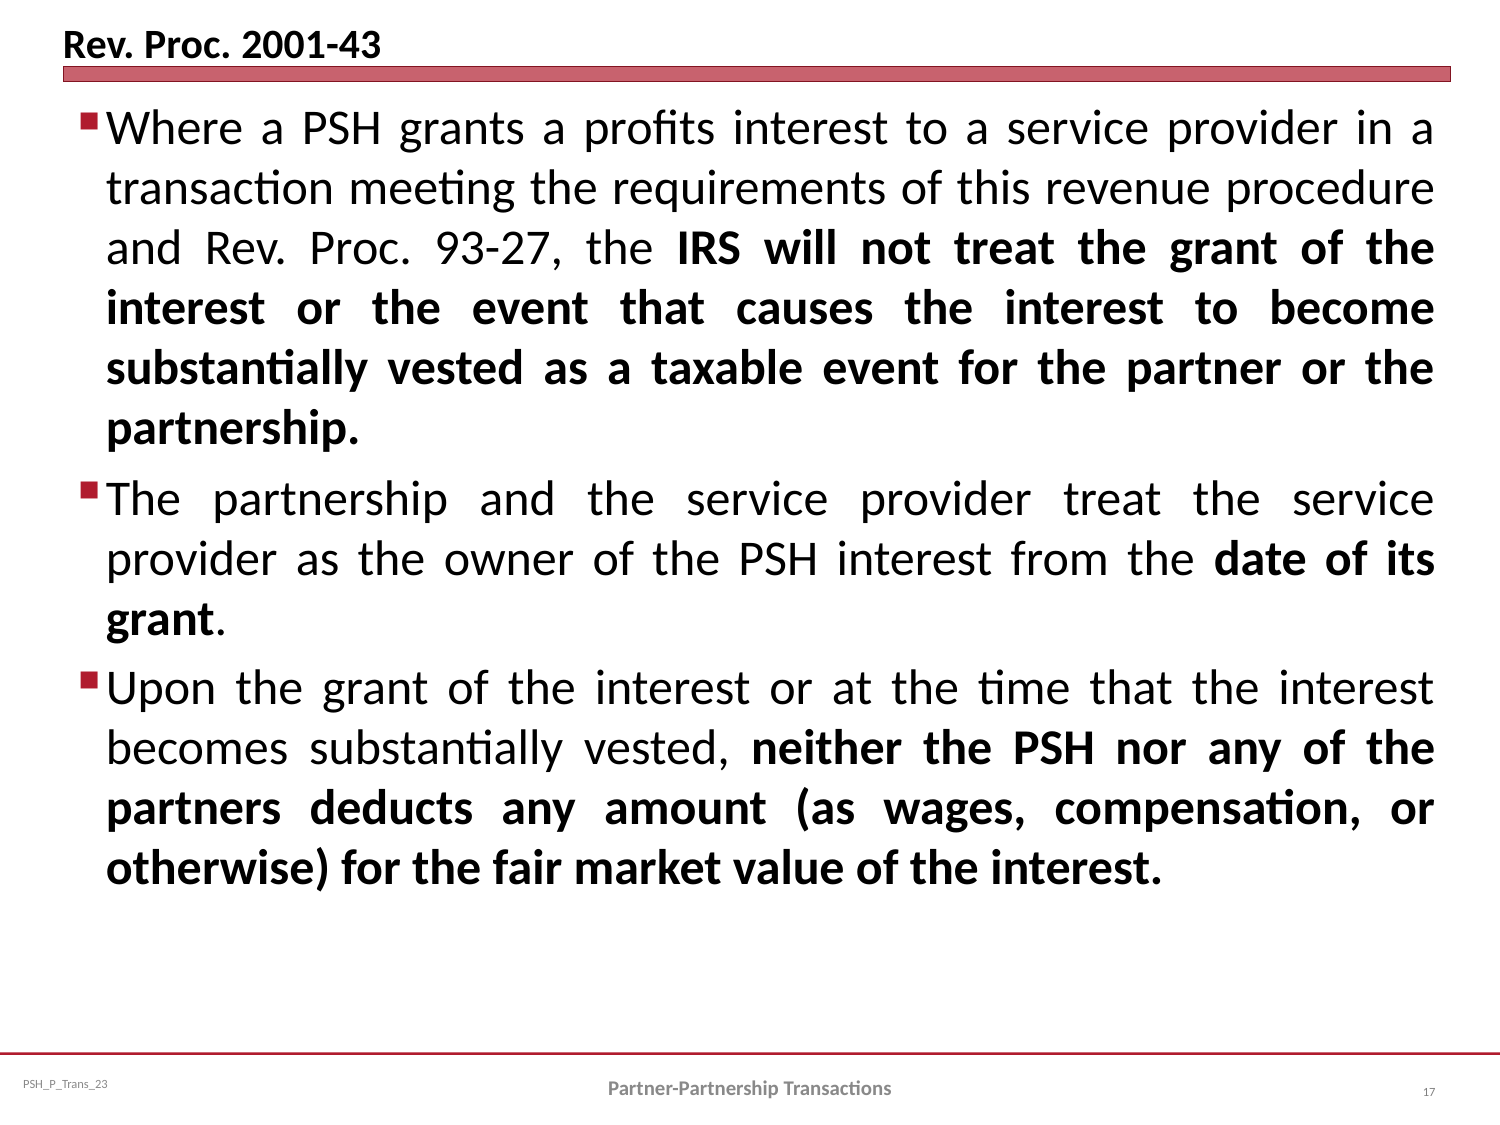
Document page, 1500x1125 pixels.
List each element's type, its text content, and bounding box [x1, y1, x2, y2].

footer Partner-Partnership Transactions [512, 1056, 988, 1117]
title Rev. Proc. 2001-43 [62, 6, 1451, 67]
list Where a PSH grants a profits interest to a service provider in a transaction meeting the requirements of this revenue procedure and Rev. Proc. 93-27, the IRS will not treat the grant of the interest or the event that causes the interest to become substantially vested as a taxable event for the partner or the partnership. The partnership and the service provider treat the service provider as the owner of the PSH interest from the date of its grant. Upon the grant of the interest or at the time that the interest becomes substantially vested, neither the PSH nor any of the partners deducts any amount (as wages, compensation, or otherwise) for the fair market value of the interest. [63, 87, 1451, 1041]
slide_number 17 [1375, 1061, 1451, 1122]
